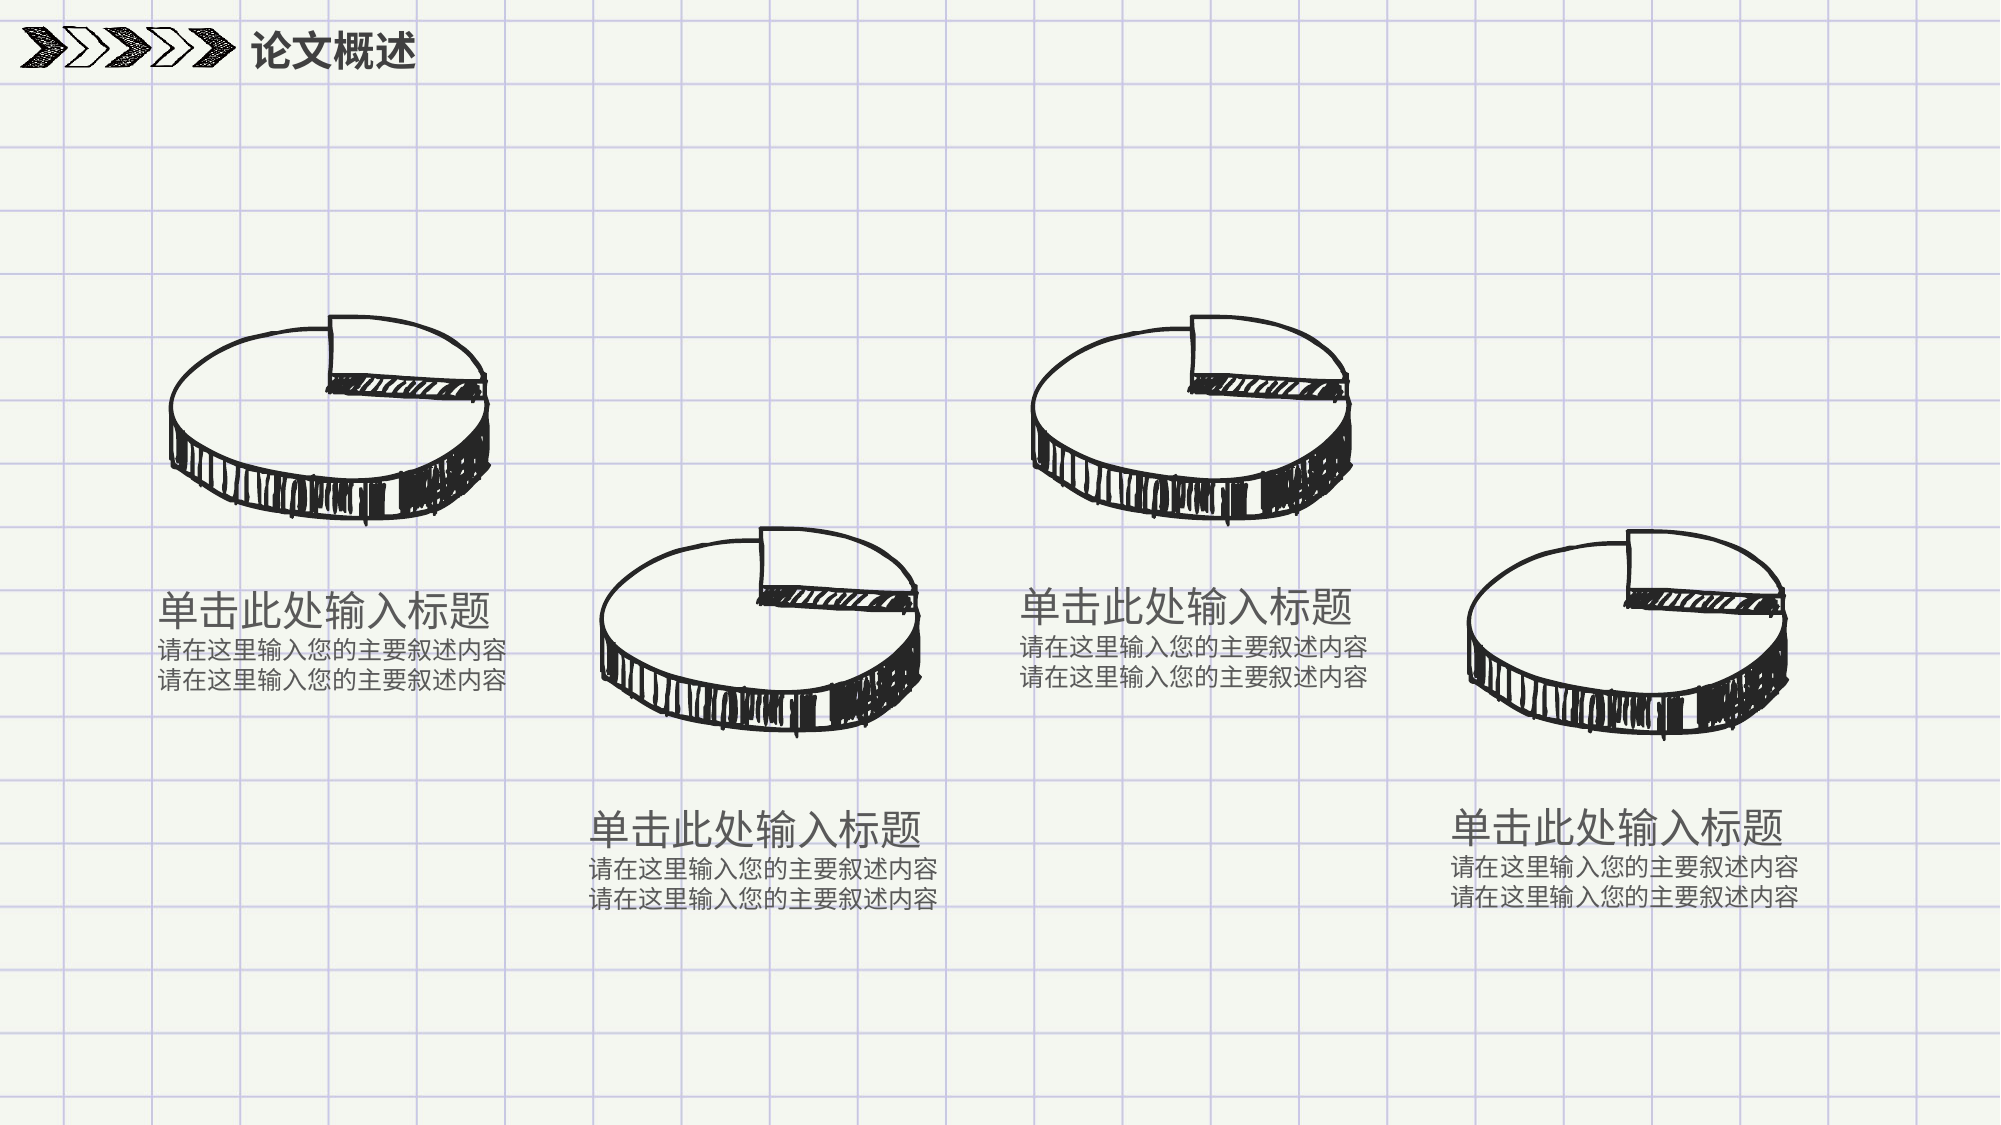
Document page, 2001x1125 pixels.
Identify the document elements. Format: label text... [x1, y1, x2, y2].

text_box 单击此处输入标题 请在这里输入您的主要叙述内容 请在这里输入您的主要叙述内容 [142, 577, 523, 782]
text_box [599, 526, 922, 739]
text_box 单击此处输入标题 请在这里输入您的主要叙述内容 请在这里输入您的主要叙述内容 [1435, 794, 1816, 1000]
text_box 论文概述 [235, 17, 525, 82]
text_box [168, 314, 492, 527]
text_box [1466, 529, 1790, 742]
picture [0, 0, 2000, 1125]
text_box [1030, 314, 1354, 527]
text_box 单击此处输入标题 请在这里输入您的主要叙述内容 请在这里输入您的主要叙述内容 [573, 796, 954, 1001]
text_box 单击此处输入标题 请在这里输入您的主要叙述内容 请在这里输入您的主要叙述内容 [1004, 573, 1385, 779]
